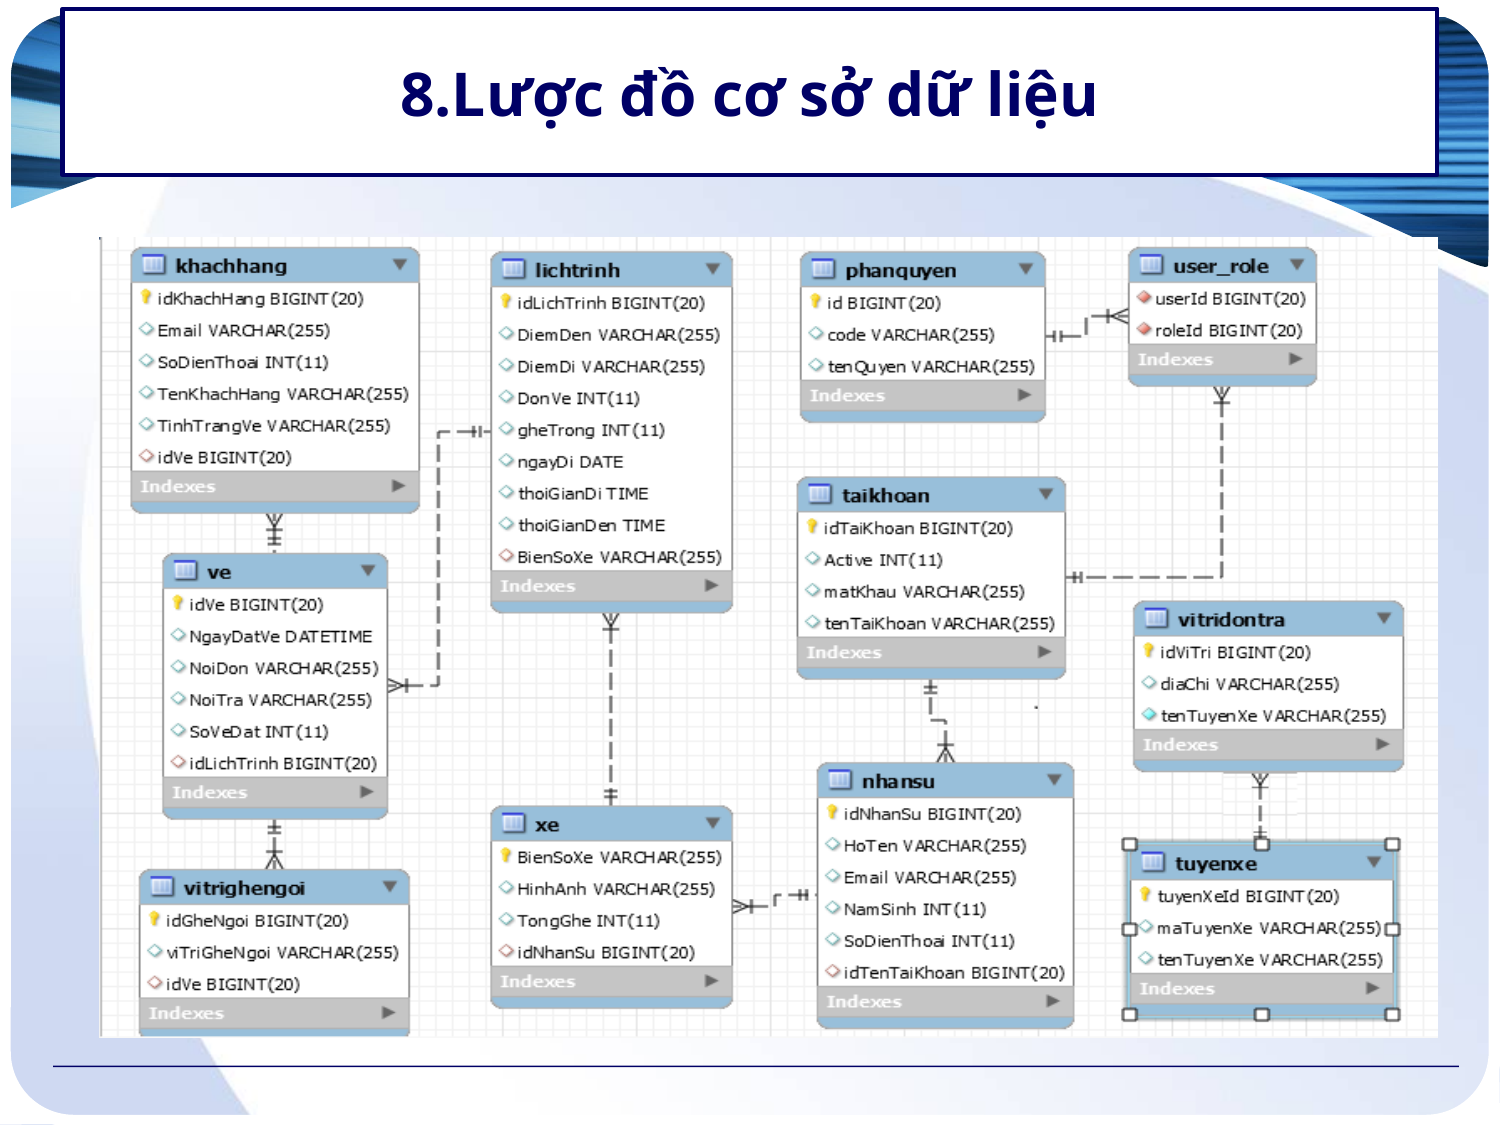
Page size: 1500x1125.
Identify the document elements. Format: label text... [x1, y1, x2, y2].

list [99, 237, 1438, 1038]
title 8.Lược đồ cơ sở dữ liệu [60, 7, 1439, 177]
picture [11, 16, 1488, 1114]
